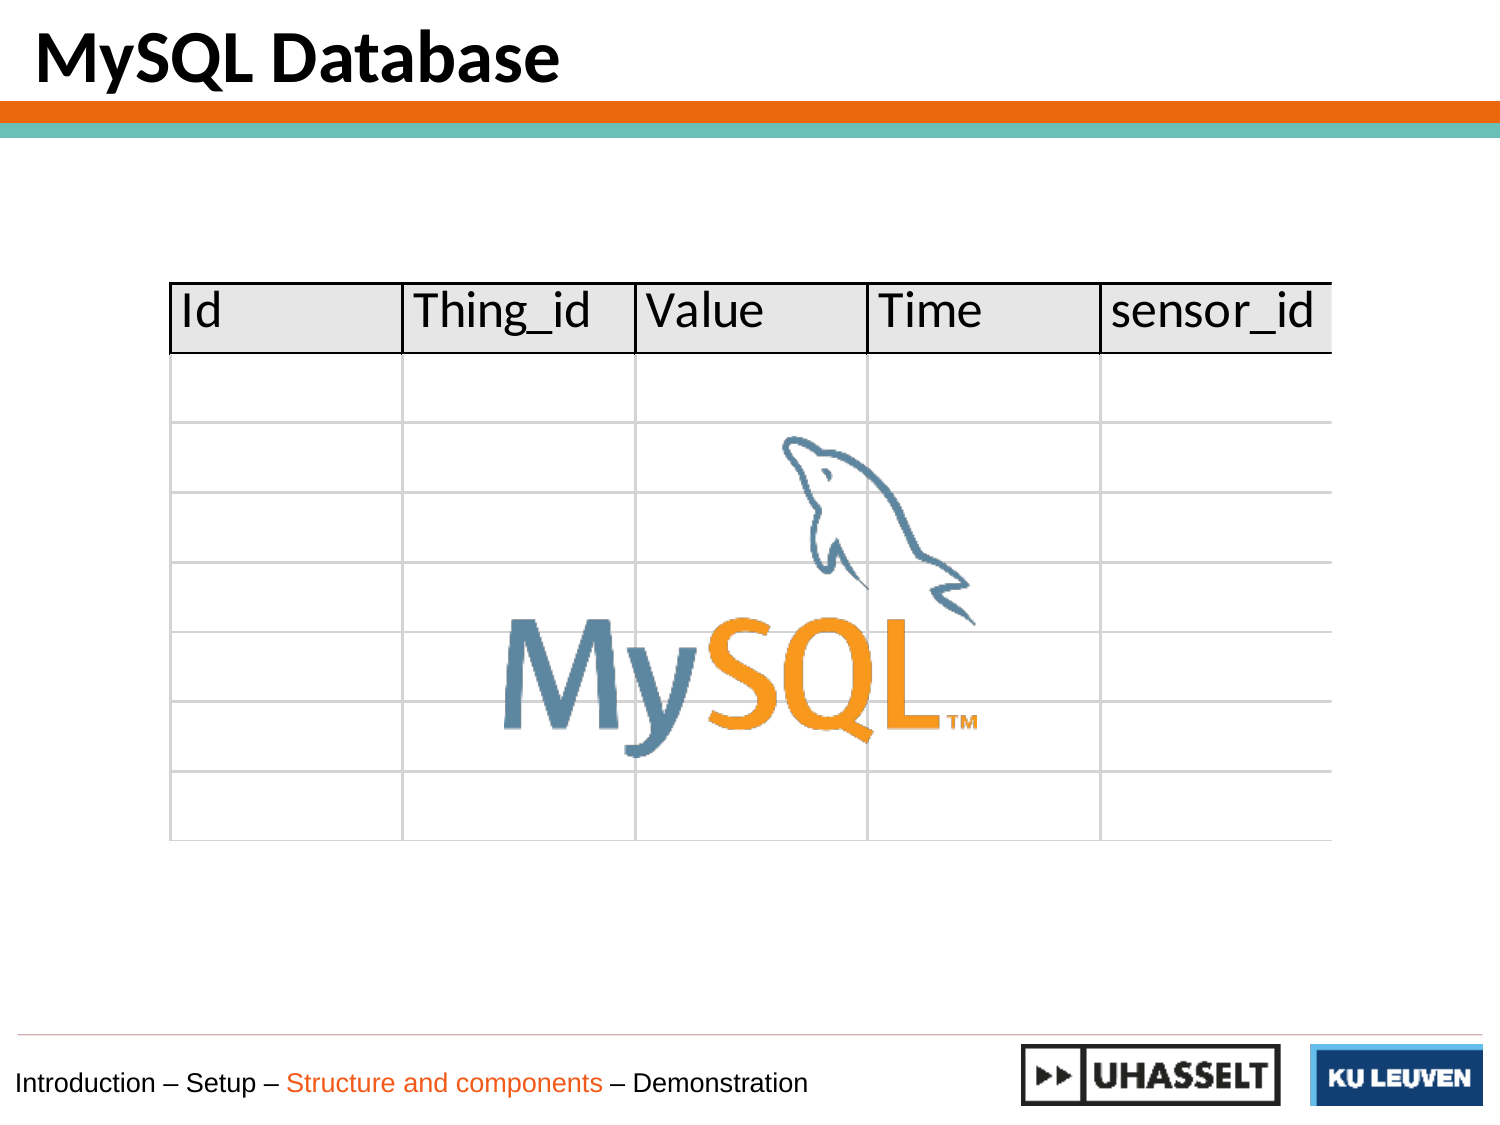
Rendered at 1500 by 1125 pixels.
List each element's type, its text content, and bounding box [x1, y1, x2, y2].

text_box Introduction – Setup – Structure and components – Demonstration [0, 1057, 1010, 1106]
picture [1021, 1044, 1483, 1106]
picture [168, 281, 1335, 844]
title MySQL Database [19, 7, 1495, 98]
